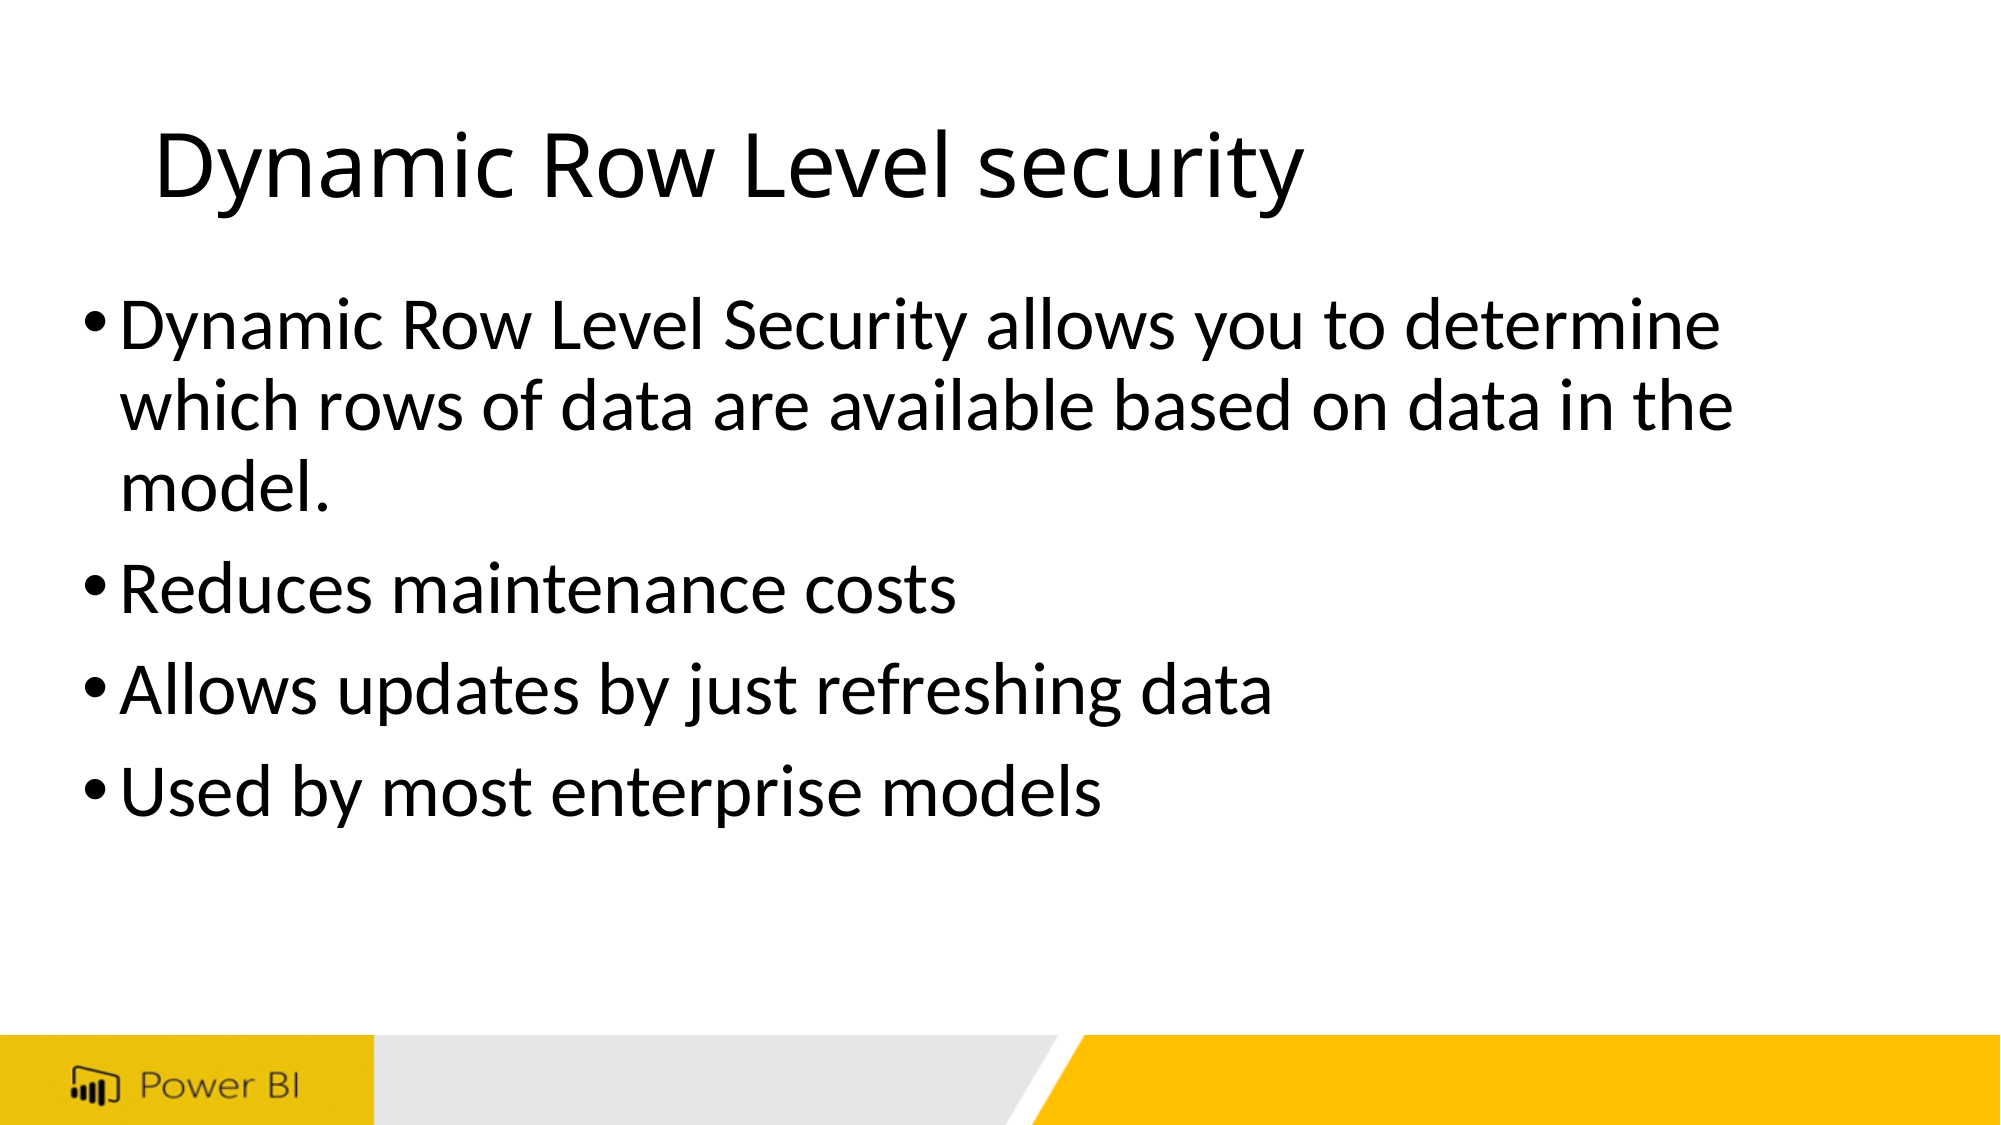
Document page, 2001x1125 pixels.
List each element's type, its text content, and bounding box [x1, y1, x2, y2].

title Dynamic Row Level security [137, 59, 1863, 277]
picture [0, 1035, 2000, 1125]
list Dynamic Row Level Security allows you to determine which rows of data are available based on data in the model. Reduces maintenance costs Allows updates by just refreshing data Used by most enterprise models [67, 277, 1863, 1100]
